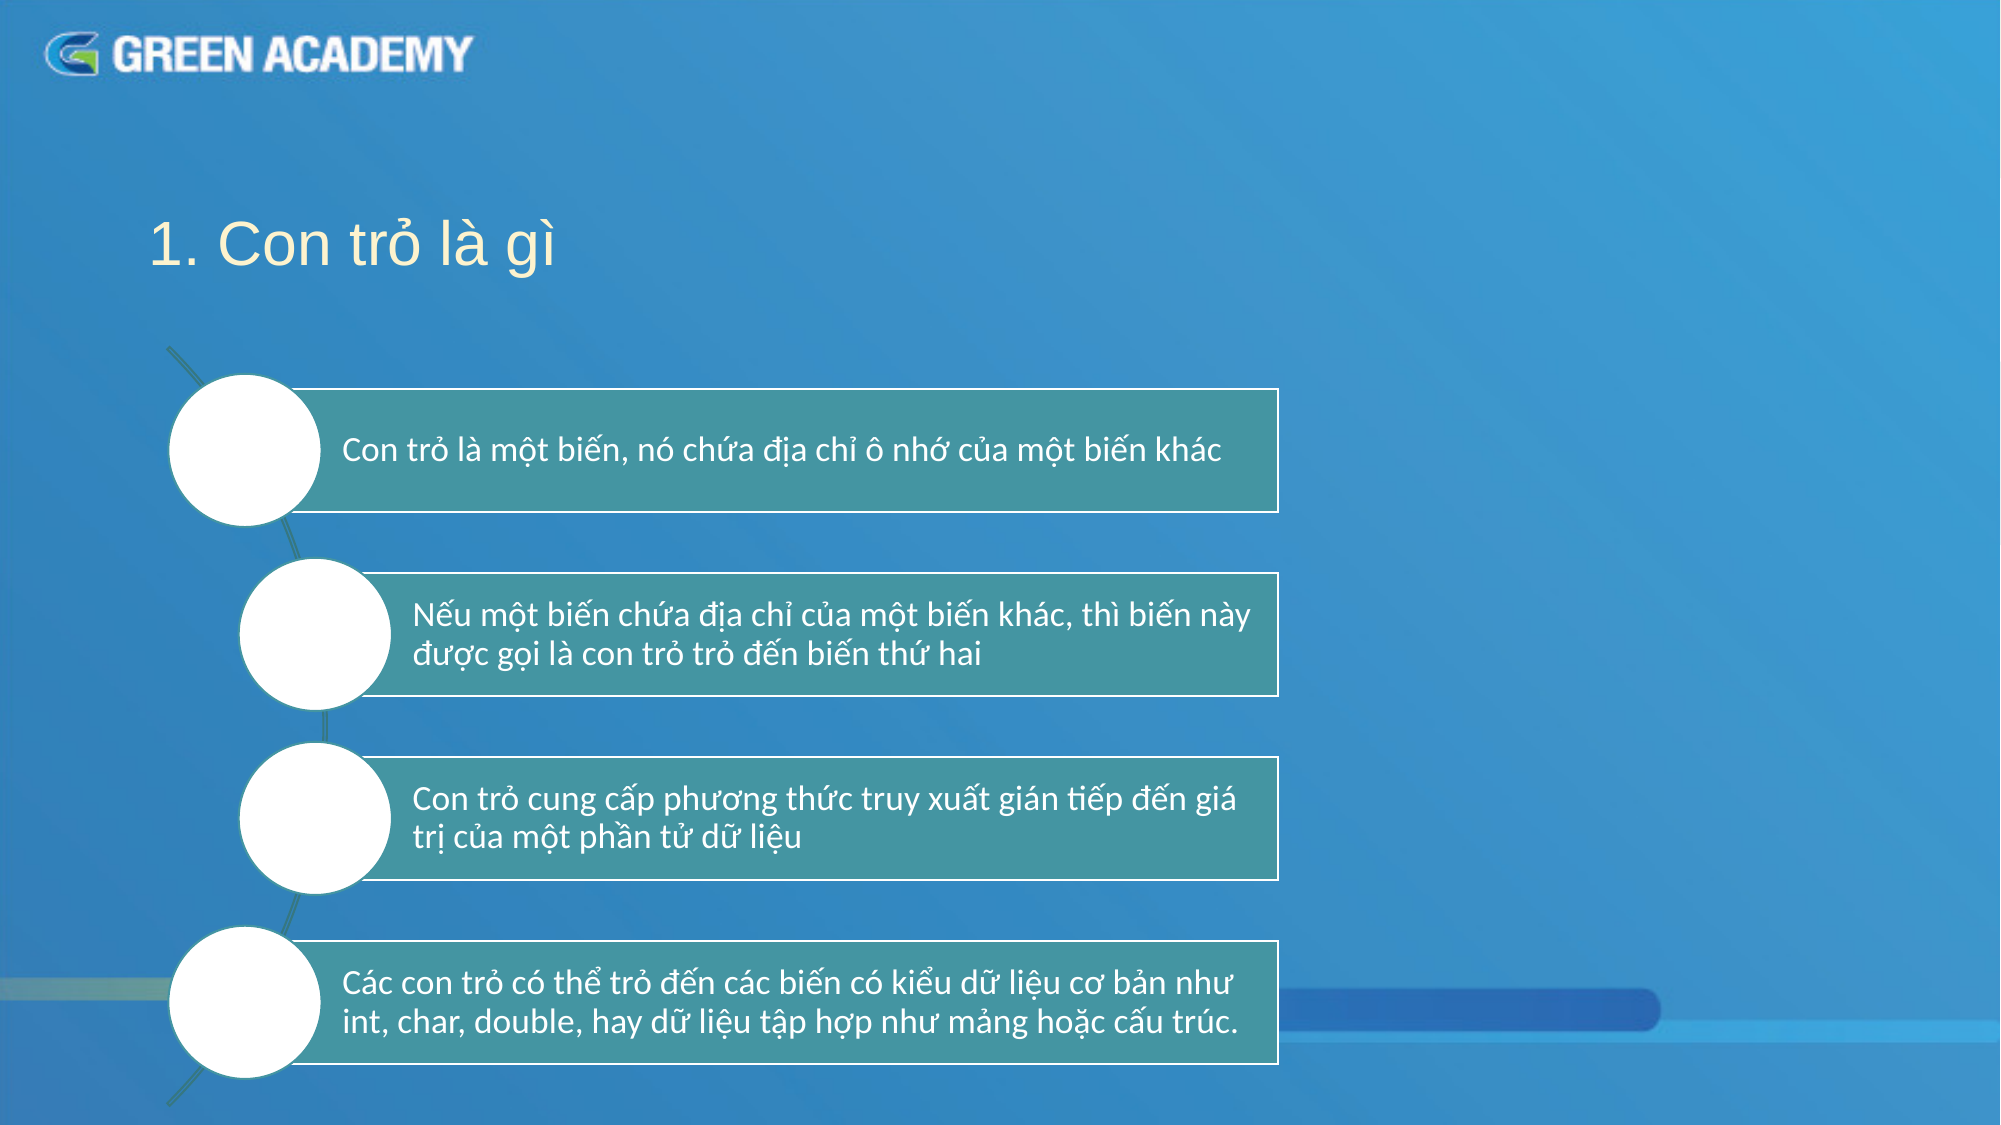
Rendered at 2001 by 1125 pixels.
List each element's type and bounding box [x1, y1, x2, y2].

text_box [155, 327, 1290, 1125]
picture [0, 0, 2000, 1125]
